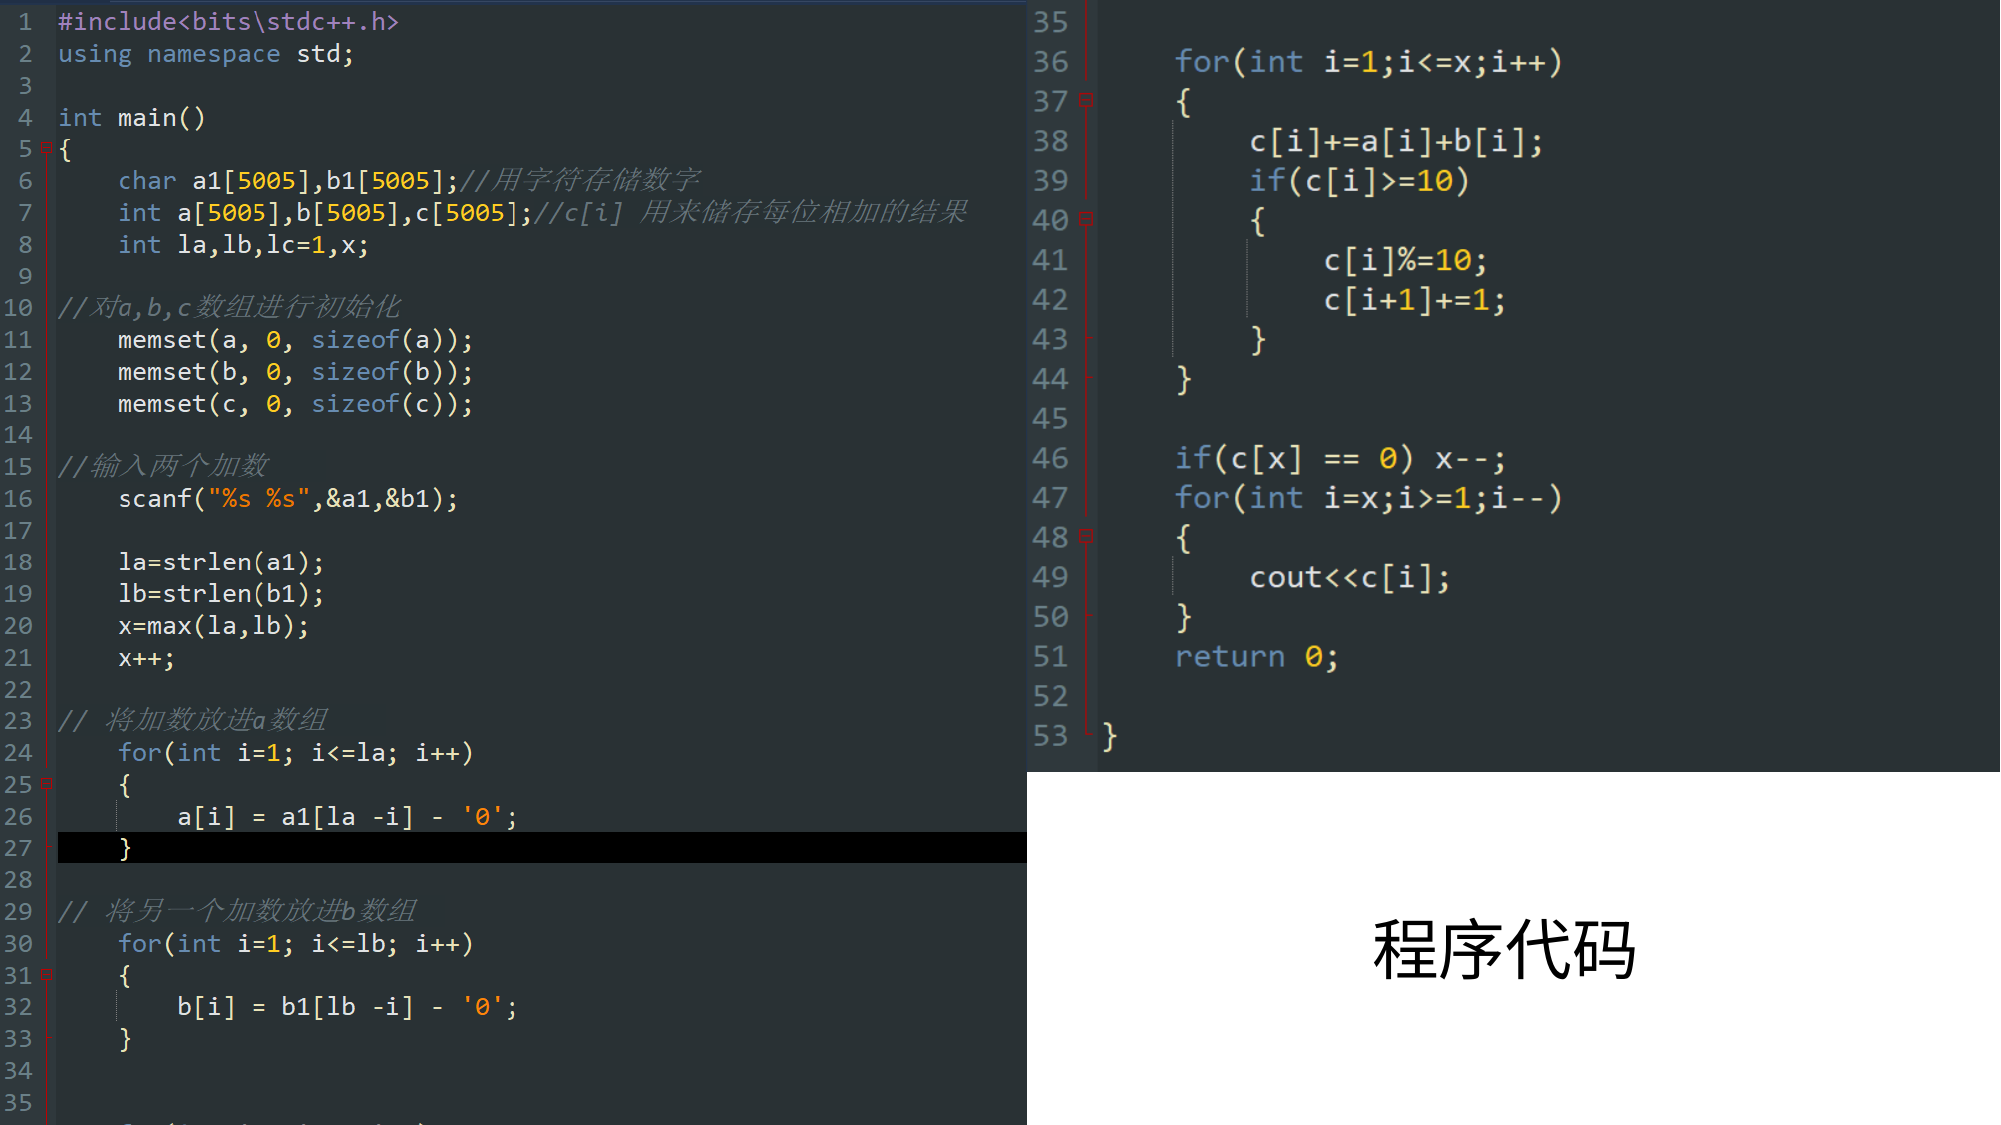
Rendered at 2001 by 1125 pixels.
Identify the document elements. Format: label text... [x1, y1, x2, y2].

text_box 程序代码 [1357, 900, 1670, 996]
picture [0, 0, 2000, 1125]
